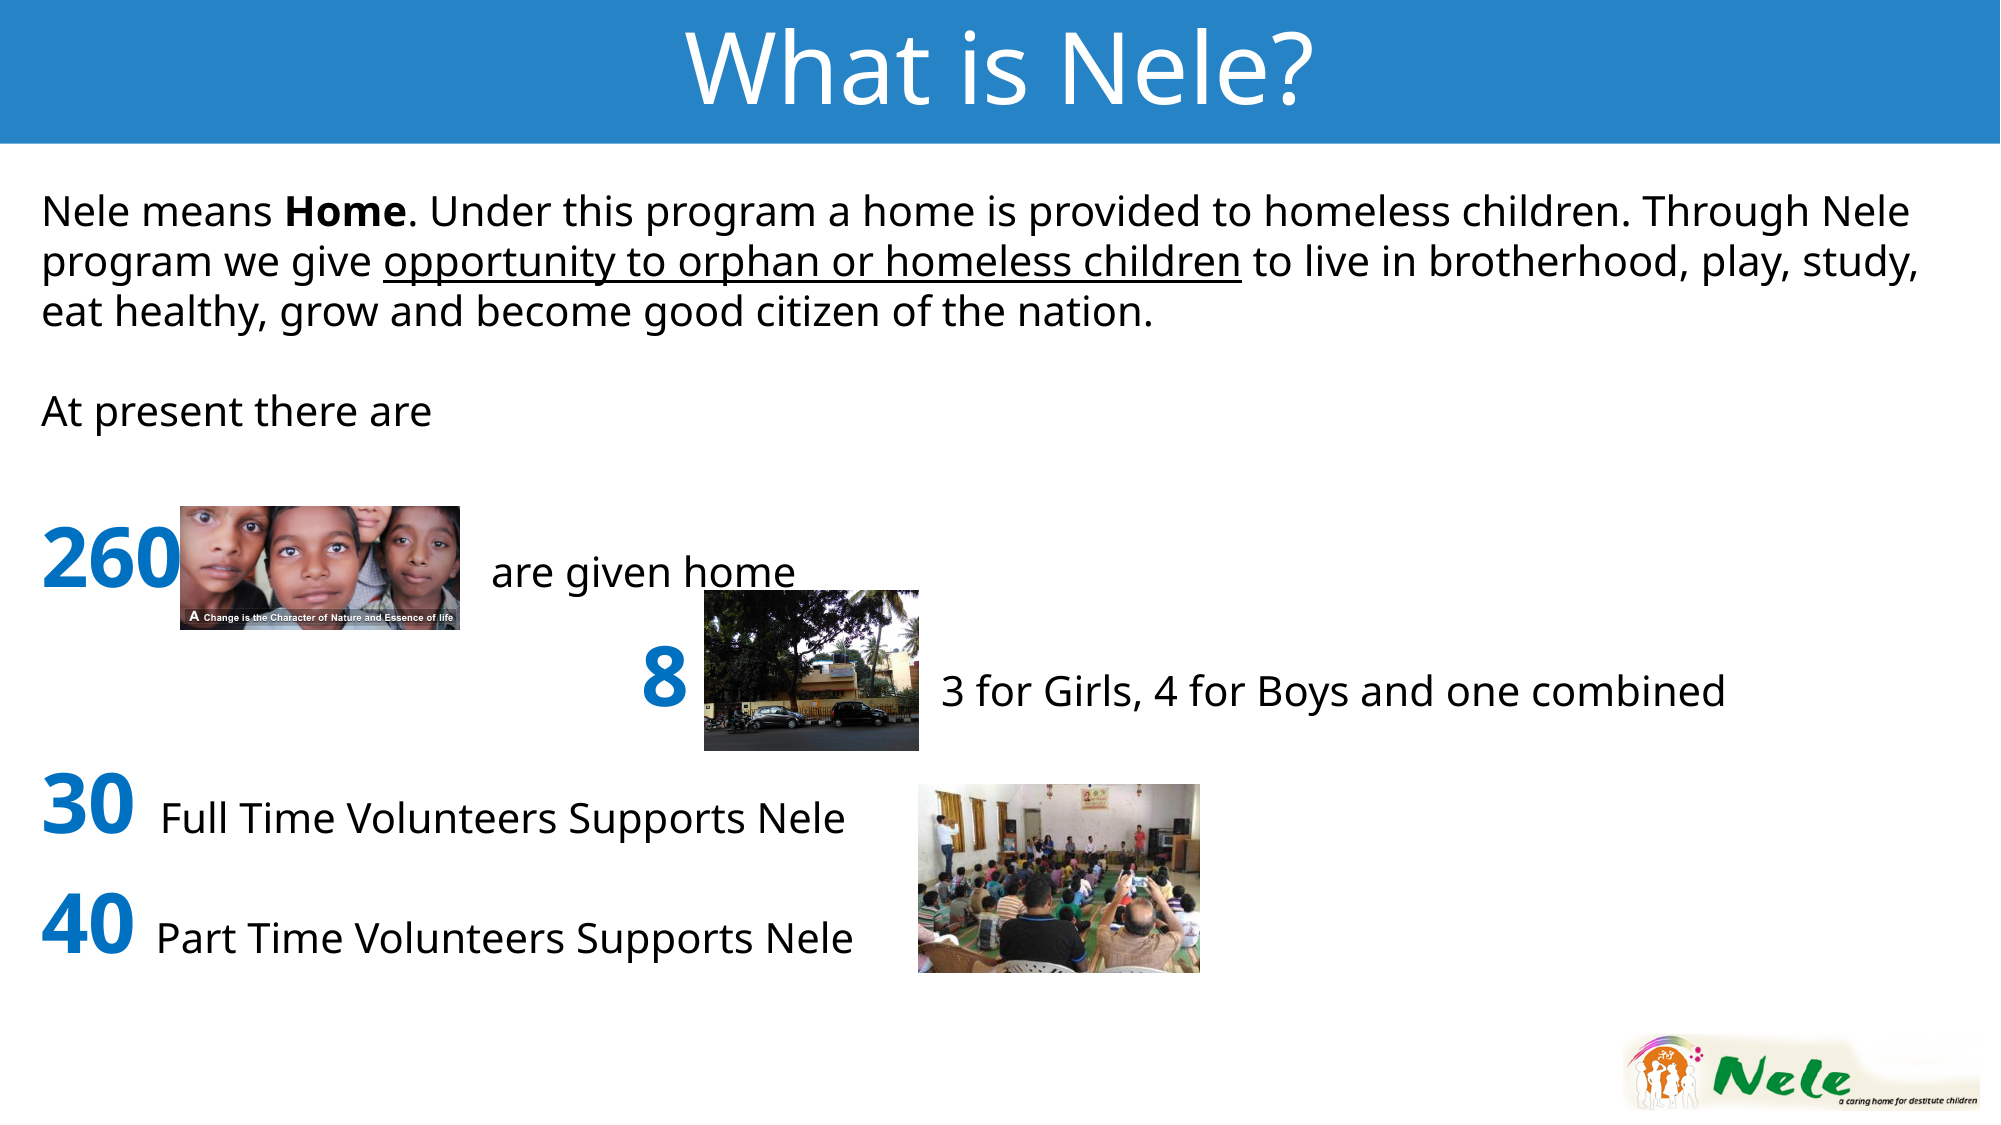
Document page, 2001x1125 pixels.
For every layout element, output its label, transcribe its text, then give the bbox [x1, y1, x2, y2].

picture [704, 590, 919, 752]
picture [180, 506, 460, 630]
picture [1623, 1034, 1980, 1111]
list Nele means Home. Under this program a home is provided to homeless children. Through Nele program we give opportunity to orphan or homeless children to live in brotherhood, play, study, eat healthy, grow and become good citizen of the nation. At present there are 260 are given home 8 3 for Girls, 4 for Boys and one combined 30 Full Time Volunteers Supports Nele 40 Part Time Volunteers Supports Nele [26, 177, 1980, 1001]
title What is Nele? [0, 0, 2000, 144]
picture [918, 784, 1200, 973]
